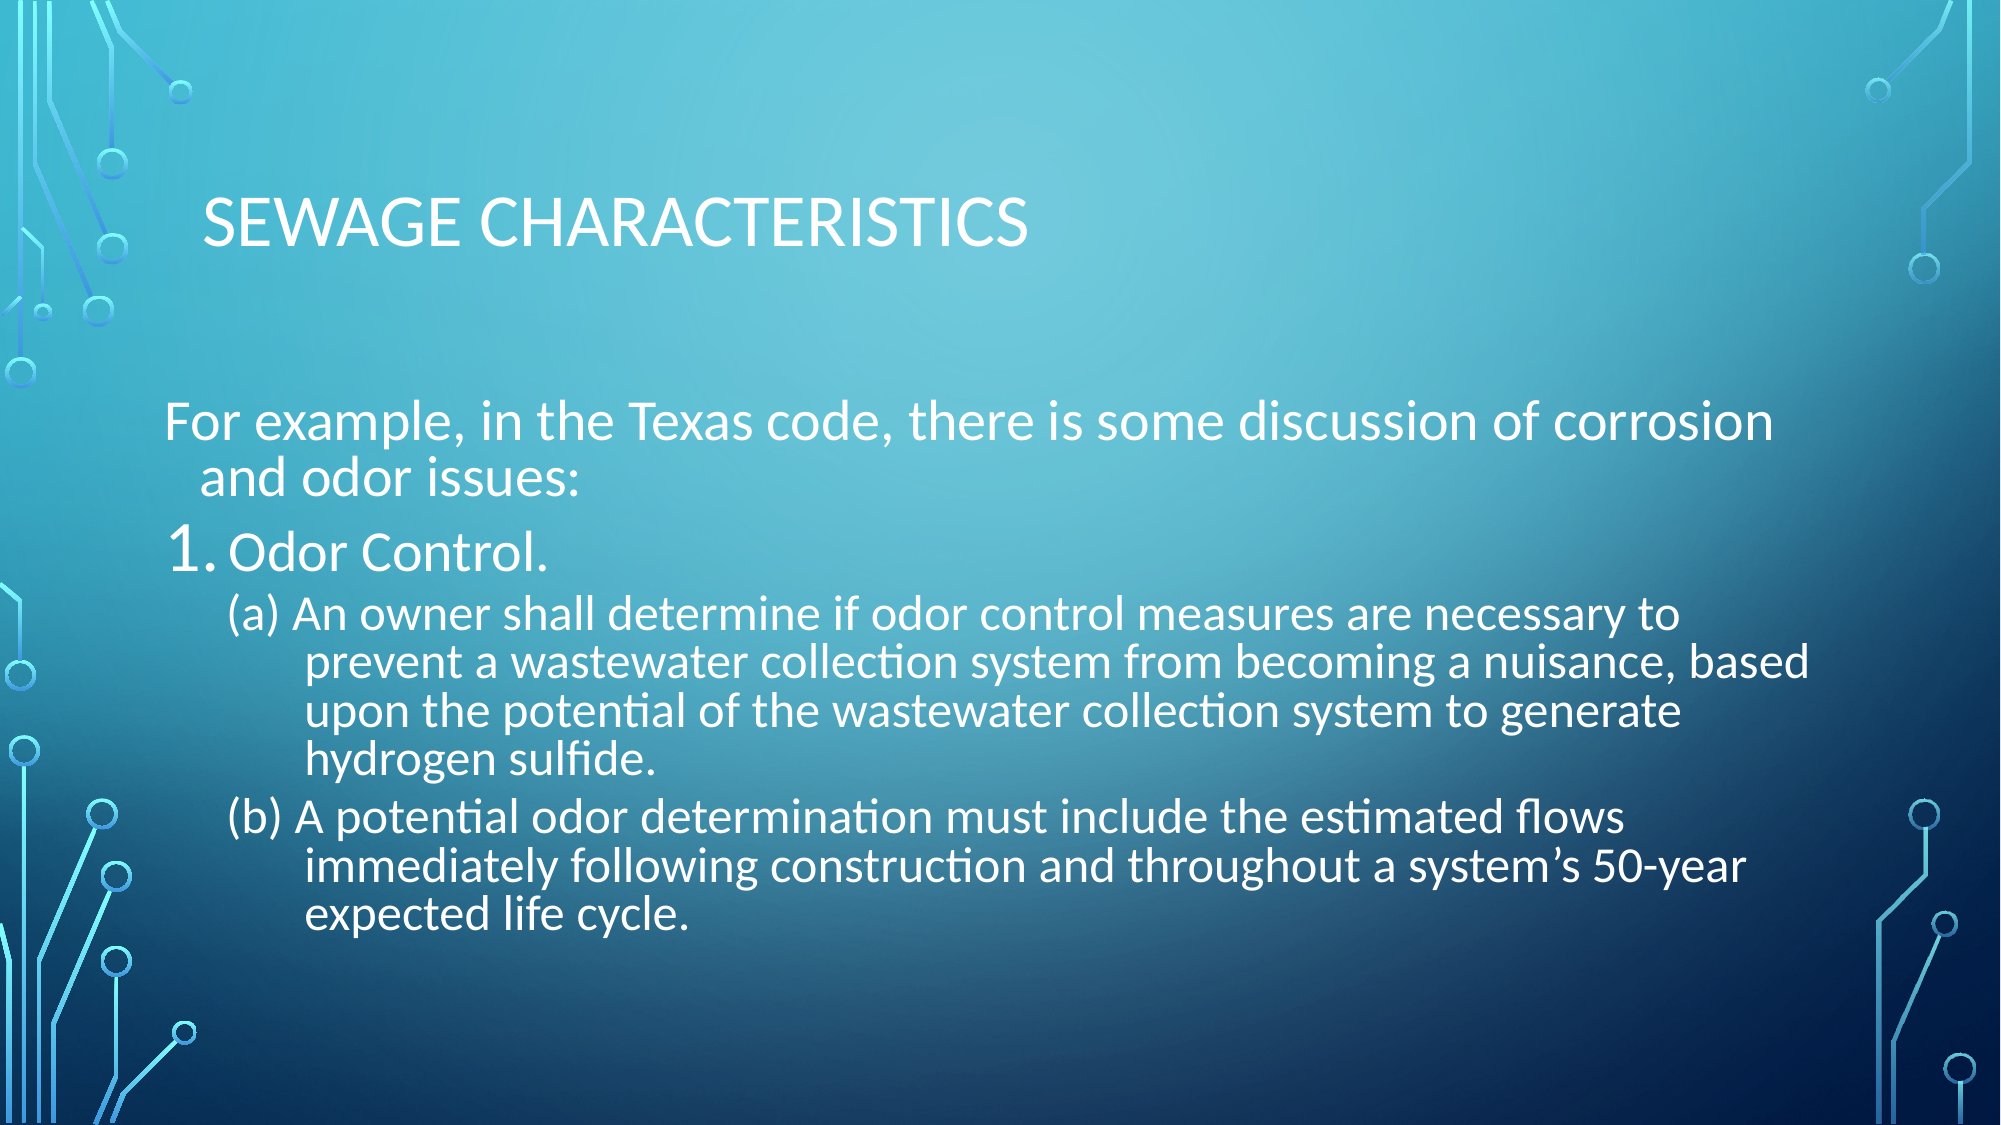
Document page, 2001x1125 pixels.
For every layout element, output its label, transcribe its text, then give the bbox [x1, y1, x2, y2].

list For example, in the Texas code, there is some discussion of corrosion and odor issues: Odor Control. (a) An owner shall determine if odor control measures are necessary to prevent a wastewater collection system from becoming a nuisance, based upon the potential of the wastewater collection system to generate hydrogen sulfide. (b) A potential odor determination must include the estimated flows immediately following construction and throughout a system’s 50-year expected life cycle. [149, 388, 1850, 950]
title Sewage Characteristics [187, 101, 1813, 344]
